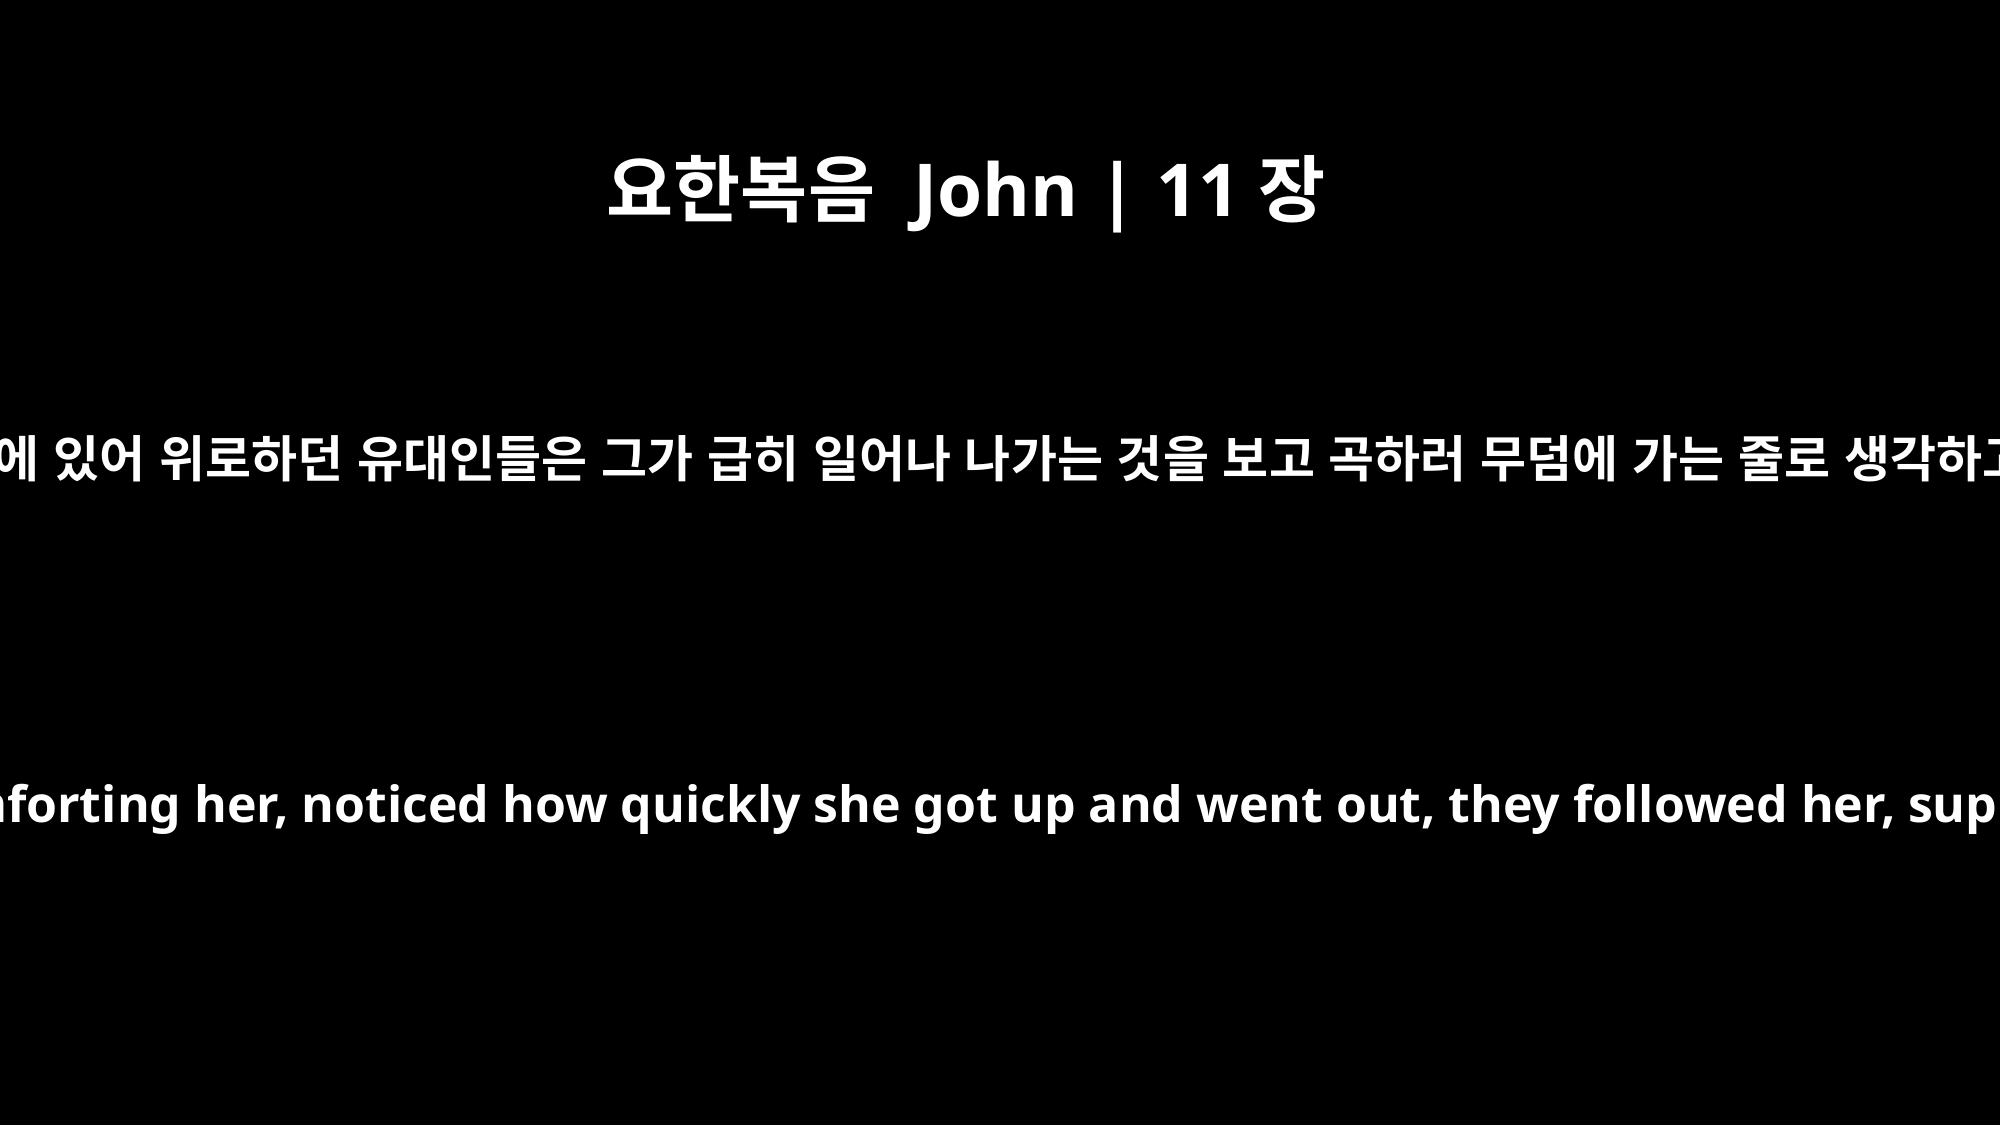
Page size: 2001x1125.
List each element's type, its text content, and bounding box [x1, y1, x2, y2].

text_box 요한복음 John | 11장 [591, 136, 1341, 239]
text_box When the Jews who had been with Mary in the house, comforting her, noticed how quickly she got up and went out, they followed her, supposing she was going to the tomb to mourn there. [0, 764, 2000, 840]
text_box 31 마리아와 함께 집에 있어 위로하던 유대인들은 그가 급히 일어나 나가는 것을 보고 곡하러 무덤에 가는 줄로 생각하고 따라가더니 [0, 359, 2000, 495]
